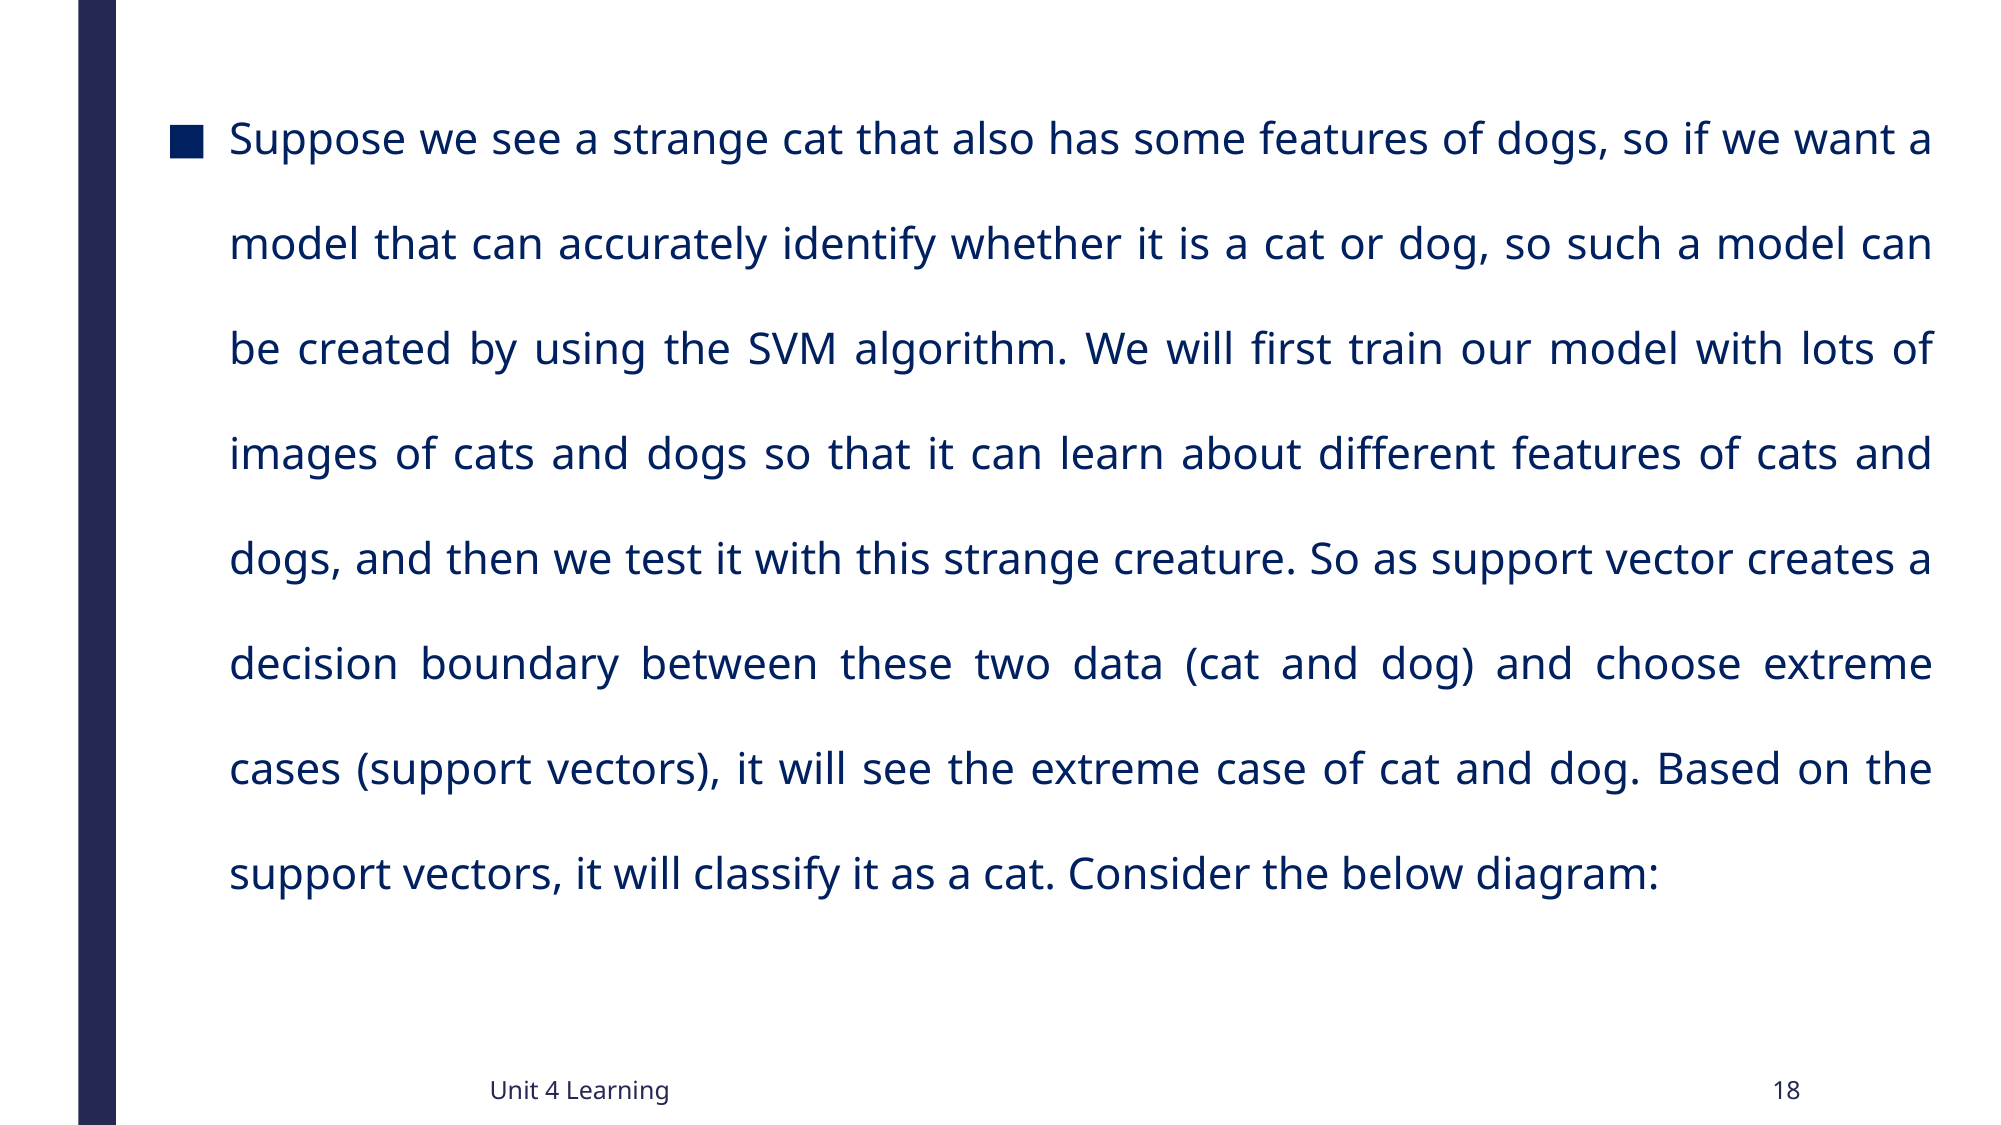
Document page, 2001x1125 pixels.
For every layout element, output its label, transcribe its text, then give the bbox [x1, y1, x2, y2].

slide_number 18 [1553, 1058, 1816, 1125]
footer Unit 4 Learning [474, 1058, 1505, 1125]
list Suppose we see a strange cat that also has some features of dogs, so if we want a model that can accurately identify whether it is a cat or dog, so such a model can be created by using the SVM algorithm. We will first train our model with lots of images of cats and dogs so that it can learn about different features of cats and dogs, and then we test it with this strange creature. So as support vector creates a decision boundary between these two data (cat and dog) and choose extreme cases (support vectors), it will see the extreme case of cat and dog. Based on the support vectors, it will classify it as a cat. Consider the below diagram: [151, 50, 1950, 1031]
